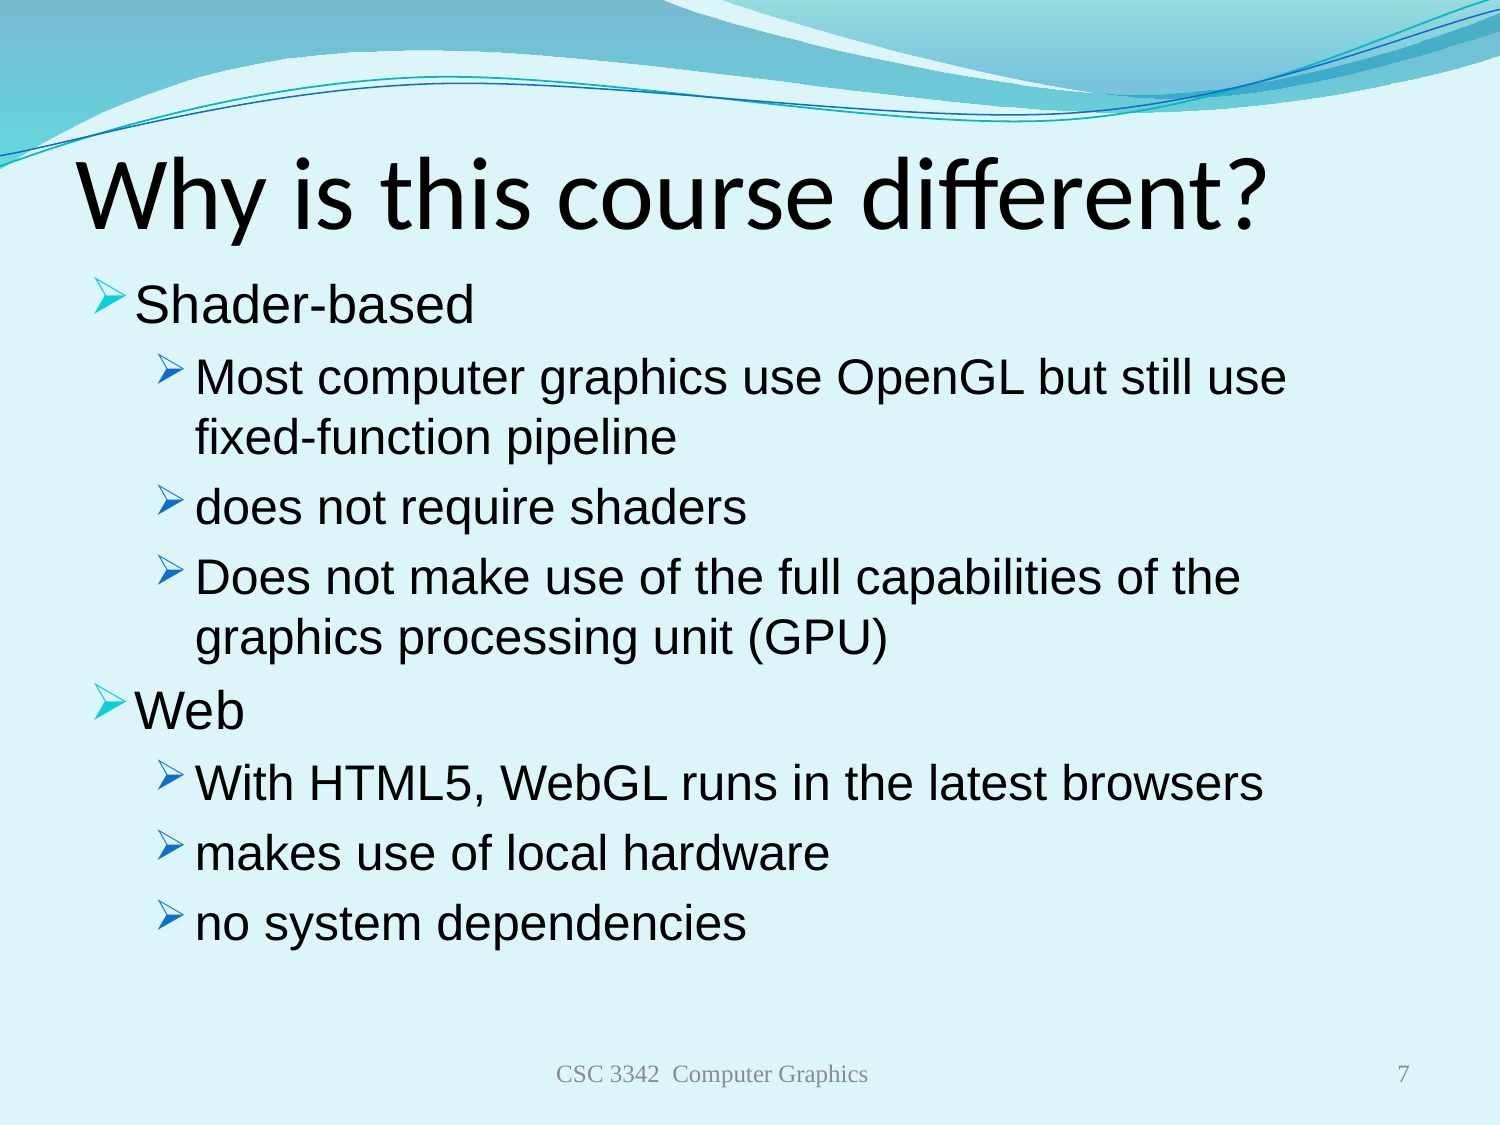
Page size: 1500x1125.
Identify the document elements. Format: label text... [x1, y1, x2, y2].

list Shader-based Most computer graphics use OpenGL but still use fixed-function pipeline does not require shaders Does not make use of the full capabilities of the graphics processing unit (GPU) Web With HTML5, WebGL runs in the latest browsers makes use of local hardware no system dependencies [75, 262, 1425, 1008]
footer CSC 3342 Computer Graphics [437, 1042, 988, 1103]
slide_number 7 [1074, 1042, 1425, 1103]
title Why is this course different? [75, 62, 1425, 250]
